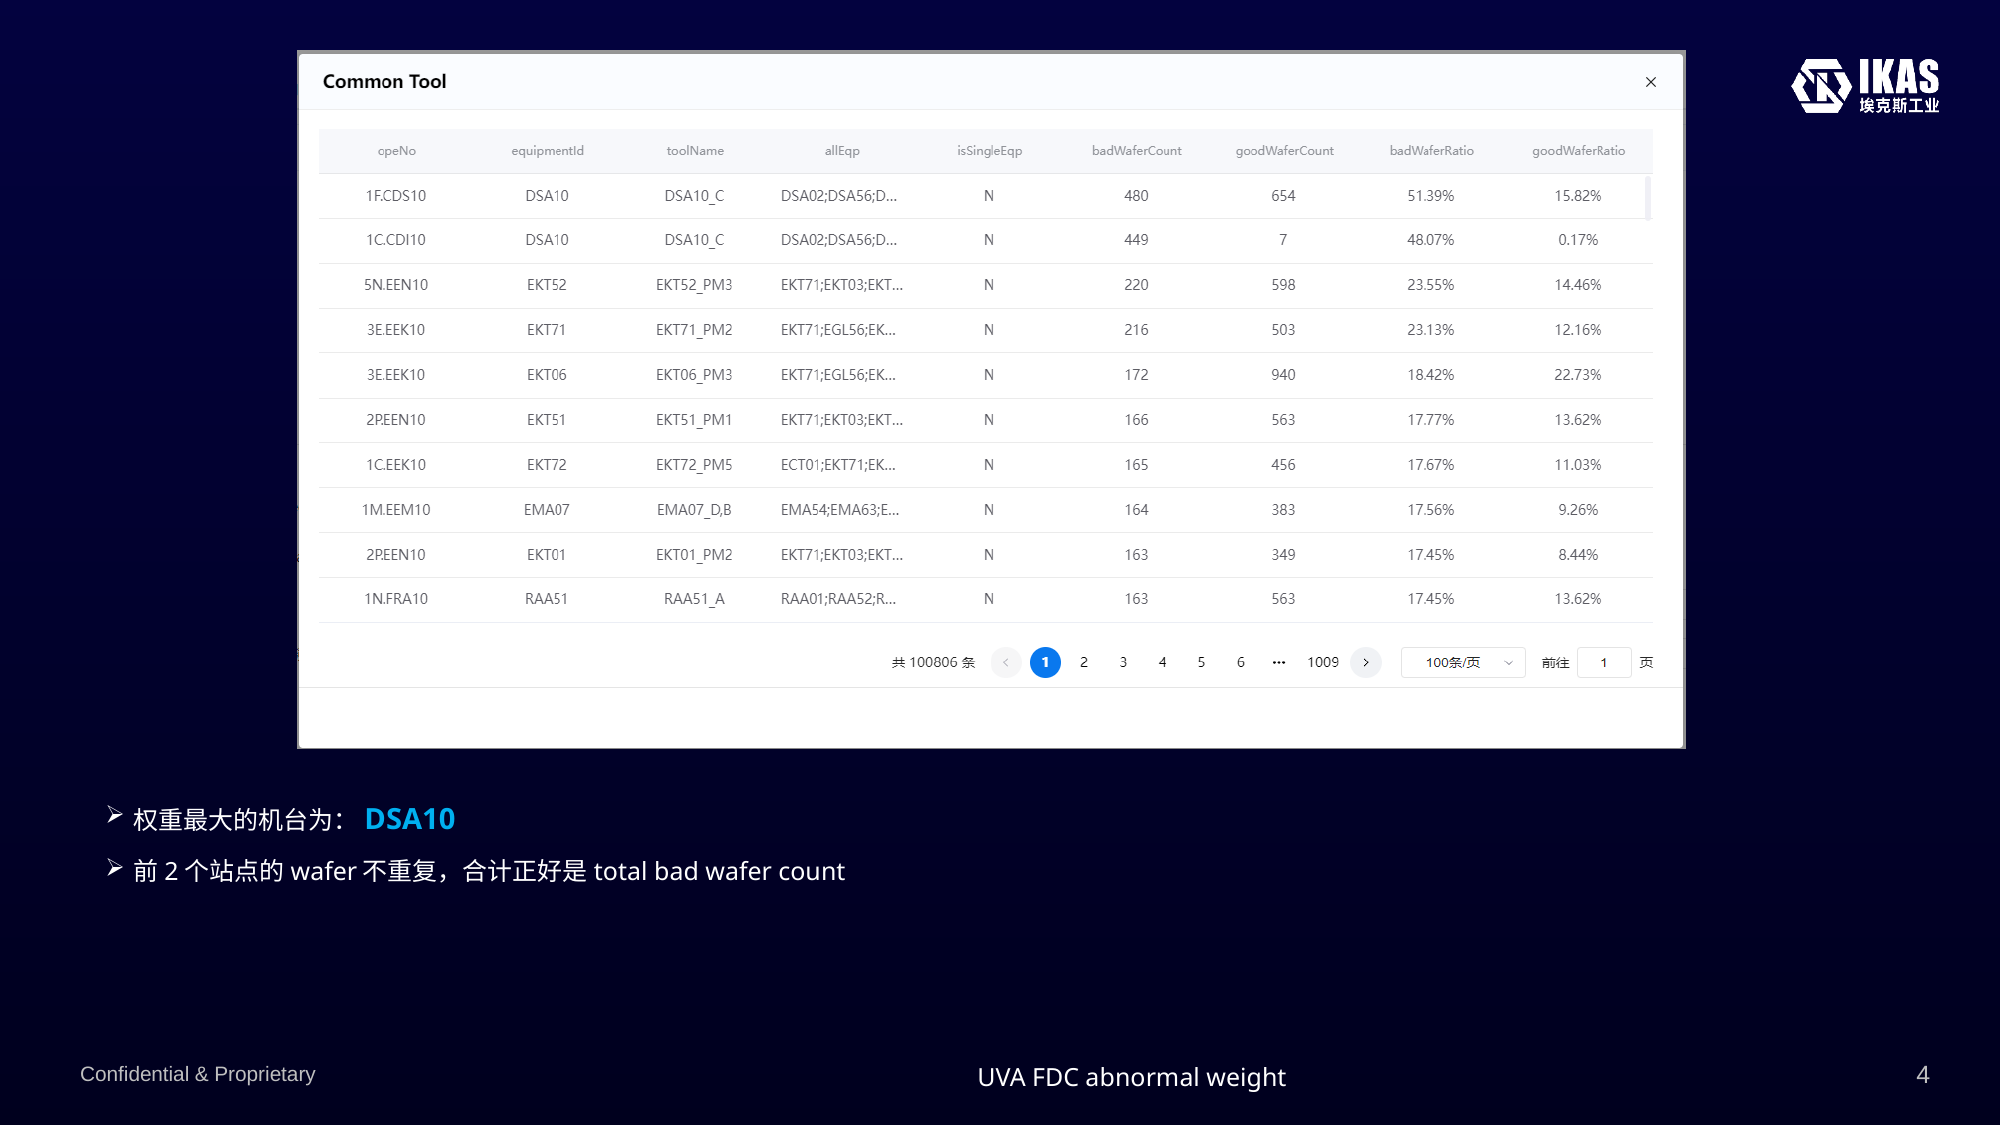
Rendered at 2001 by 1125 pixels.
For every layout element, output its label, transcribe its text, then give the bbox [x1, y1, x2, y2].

text_box 权重最大的机台为：DSA10 前2个站点的wafer不重复，合计正好是total bad wafer count [90, 784, 877, 893]
picture [297, 50, 1686, 750]
picture [1791, 59, 1939, 113]
text_box UVA FDC abnormal weight [962, 1046, 1338, 1099]
